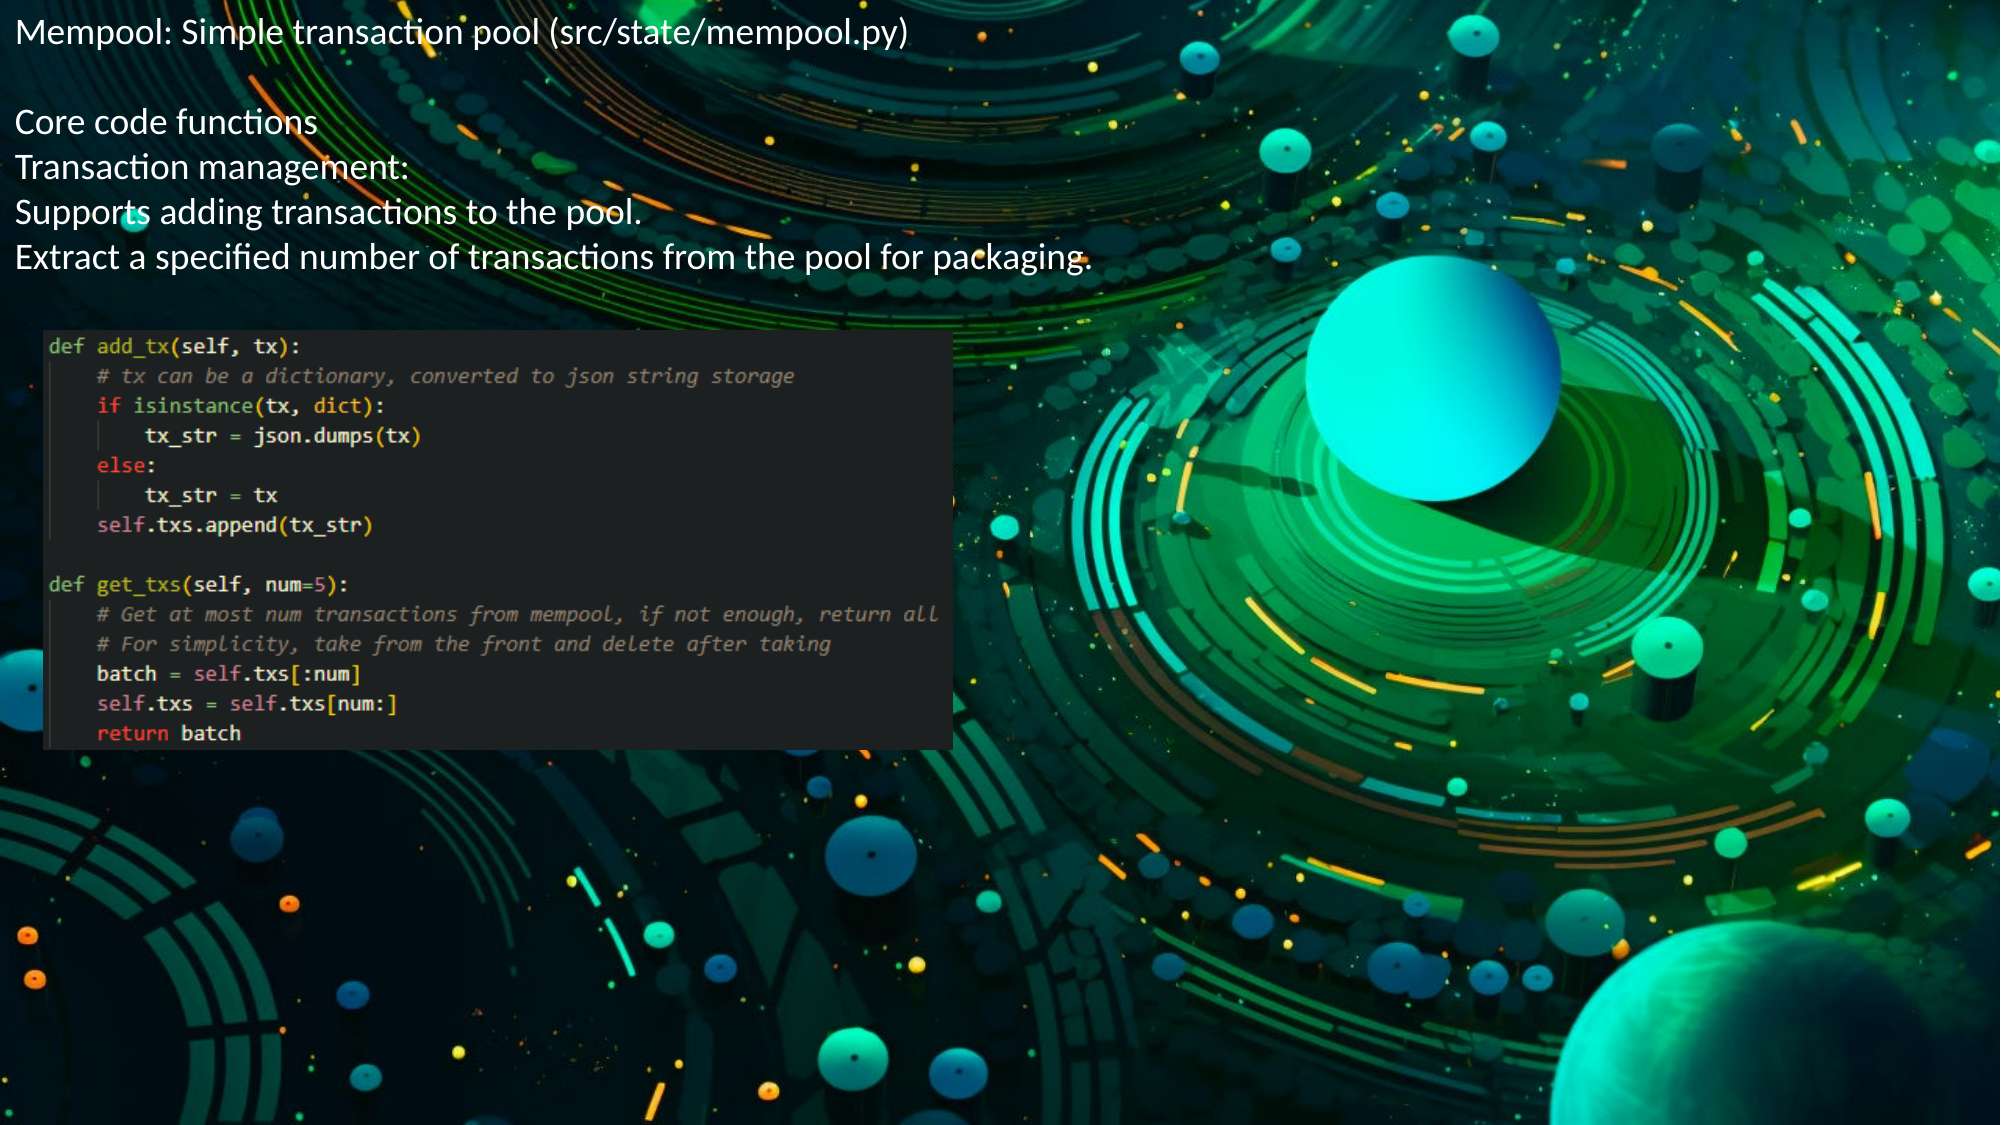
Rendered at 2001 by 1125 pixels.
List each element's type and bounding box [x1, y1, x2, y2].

picture [43, 330, 954, 750]
list [0, 0, 2000, 1125]
